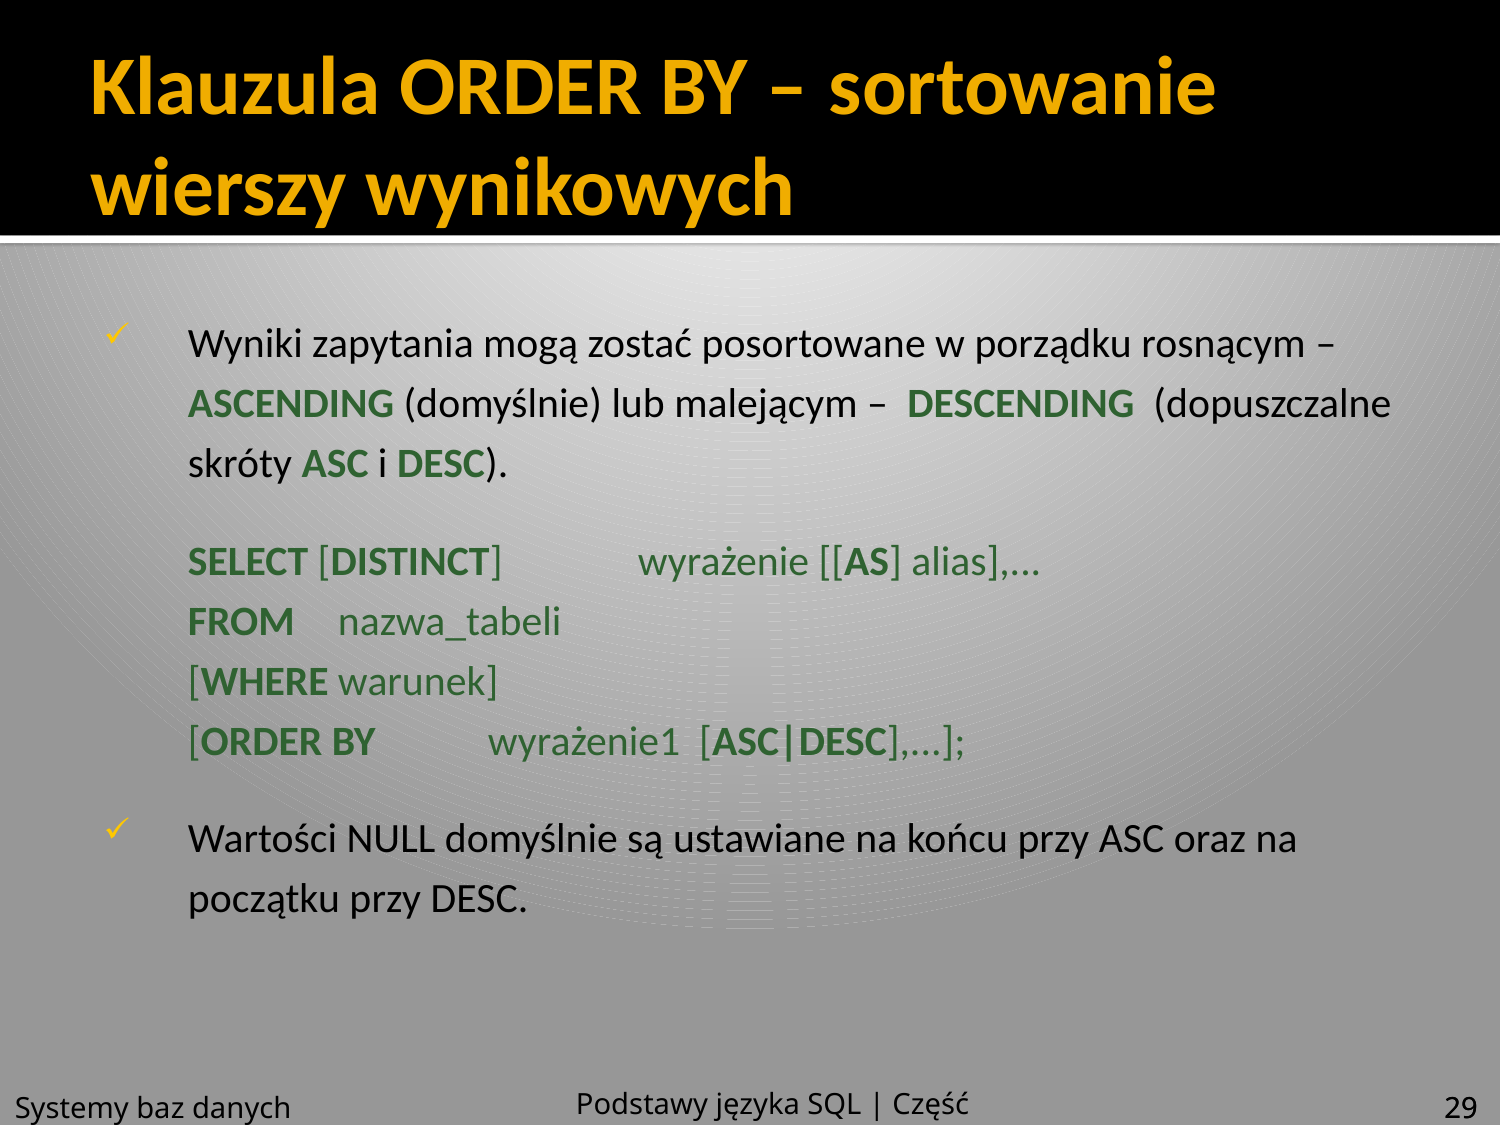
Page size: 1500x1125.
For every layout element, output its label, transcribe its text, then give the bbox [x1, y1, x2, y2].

title Klauzula ORDER BY – sortowanie wierszy wynikowych [75, 13, 1425, 242]
text_box Podstawy języka SQL | Część 4 [561, 1078, 987, 1125]
list Wyniki zapytania mogą zostać posortowane w porządku rosnącym – ASCENDING (domyślnie) lub malejącym – DESCENDING (dopuszczalne skróty ASC i DESC). SELECT [DISTINCT] wyrażenie [[AS] alias],... FROM nazwa_tabeli [WHERE warunek] [ORDER BY wyrażenie1 [ASC|DESC],...]; Wartości NULL domyślnie są ustawiane na końcu przy ASC oraz na początku przy DESC. [75, 291, 1436, 935]
